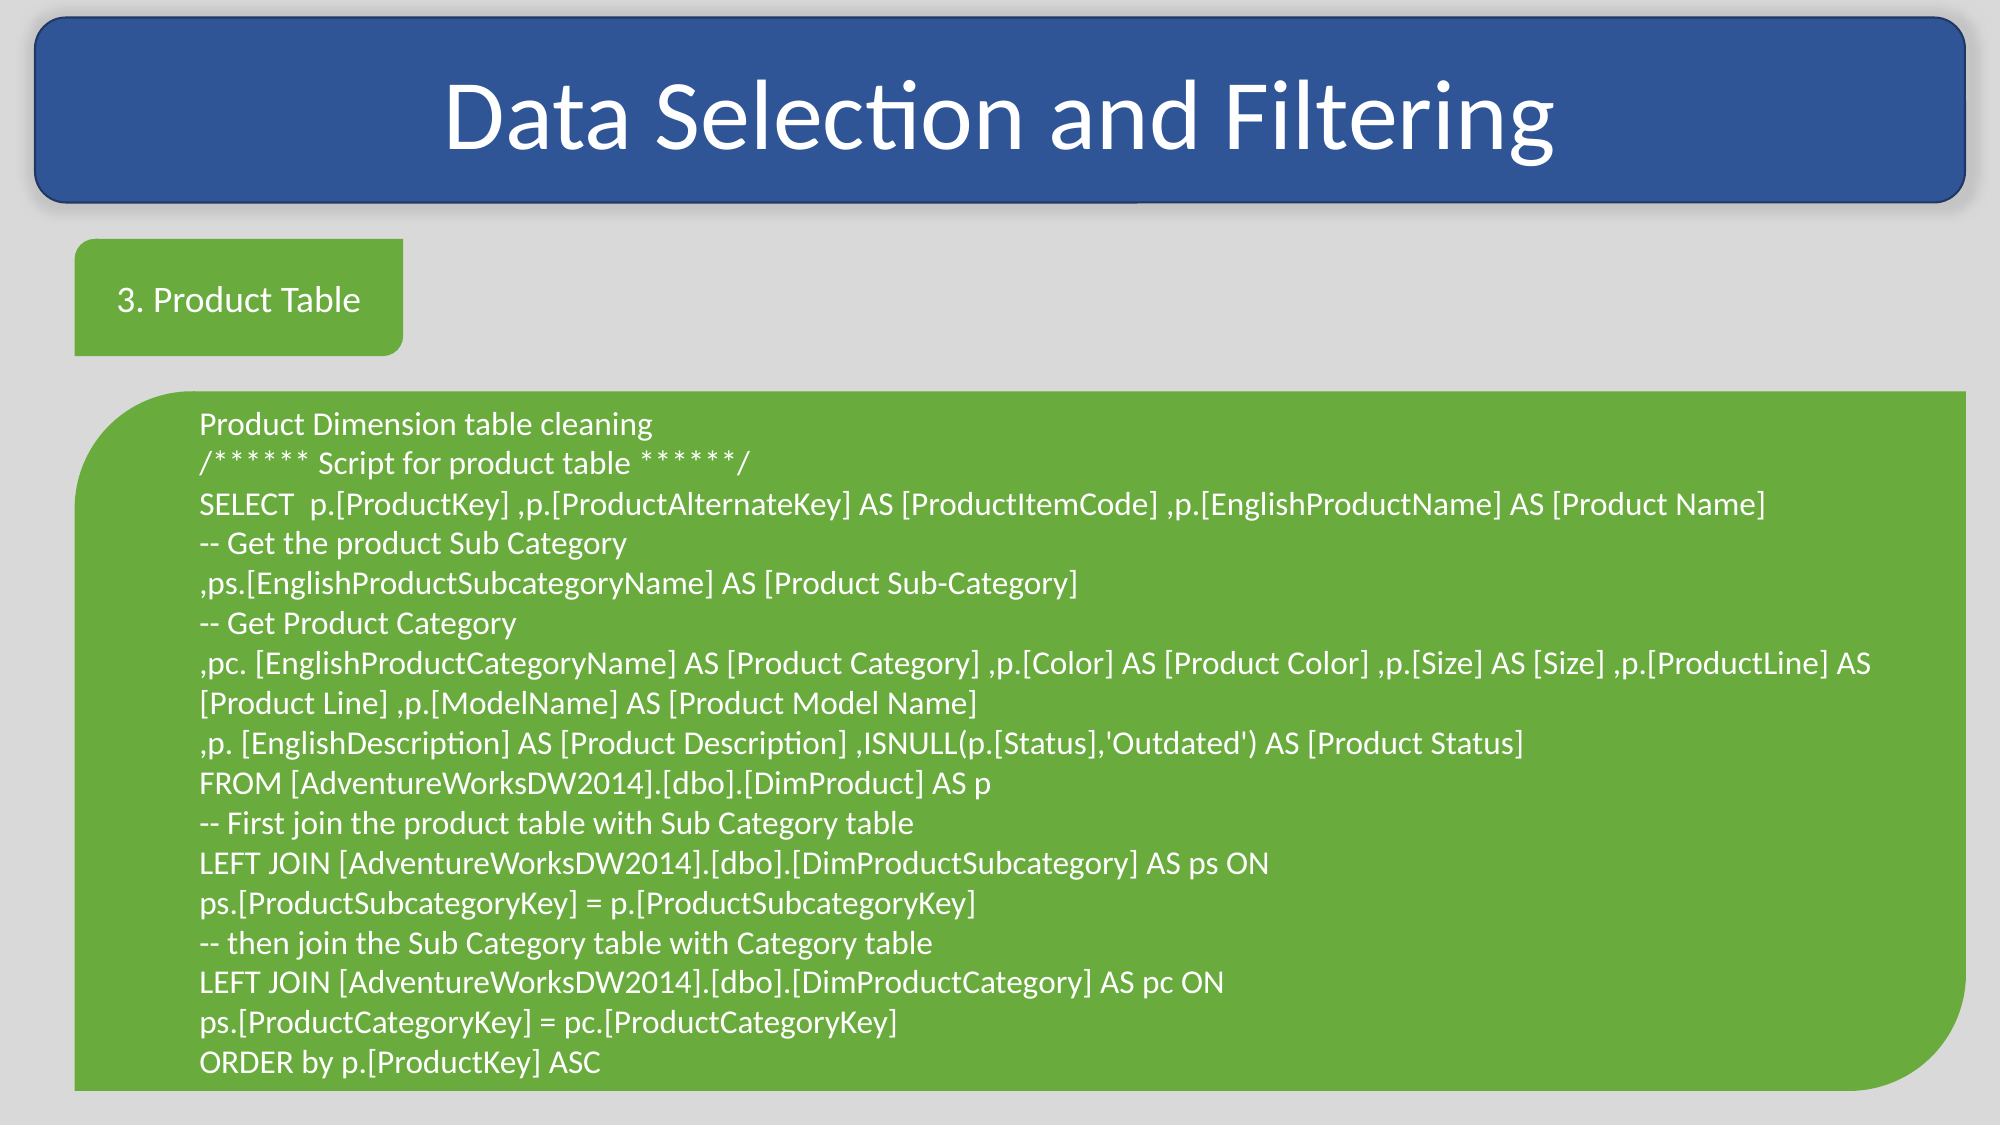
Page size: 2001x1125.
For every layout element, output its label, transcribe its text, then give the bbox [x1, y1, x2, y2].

text_box Data Selection and Filtering [33, 16, 1967, 204]
text_box Product Dimension table cleaning /****** Script for product table ******/ SELECT p.[ProductKey] ,p.[ProductAlternateKey] AS [ProductItemCode] ,p.[EnglishProductName] AS [Product Name] -- Get the product Sub Category ,ps.[EnglishProductSubcategoryName] AS [Product Sub-Category] -- Get Product Category ,pc. [EnglishProductCategoryName] AS [Product Category] ,p.[Color] AS [Product Color] ,p.[Size] AS [Size] ,p.[ProductLine] AS [Product Line] ,p.[ModelName] AS [Product Model Name] ,p. [EnglishDescription] AS [Product Description] ,ISNULL(p.[Status],'Outdated') AS [Product Status] FROM [AdventureWorksDW2014].[dbo].[DimProduct] AS p -- First join the product table with Sub Category table LEFT JOIN [AdventureWorksDW2014].[dbo].[DimProductSubcategory] AS ps ON ps.[ProductSubcategoryKey] = p.[ProductSubcategoryKey] -- then join the Sub Category table with Category table LEFT JOIN [AdventureWorksDW2014].[dbo].[DimProductCategory] AS pc ON ps.[ProductCategoryKey] = pc.[ProductCategoryKey] ORDER by p.[ProductKey] ASC [74, 391, 1966, 1091]
text_box 3. Product Table [74, 238, 404, 357]
